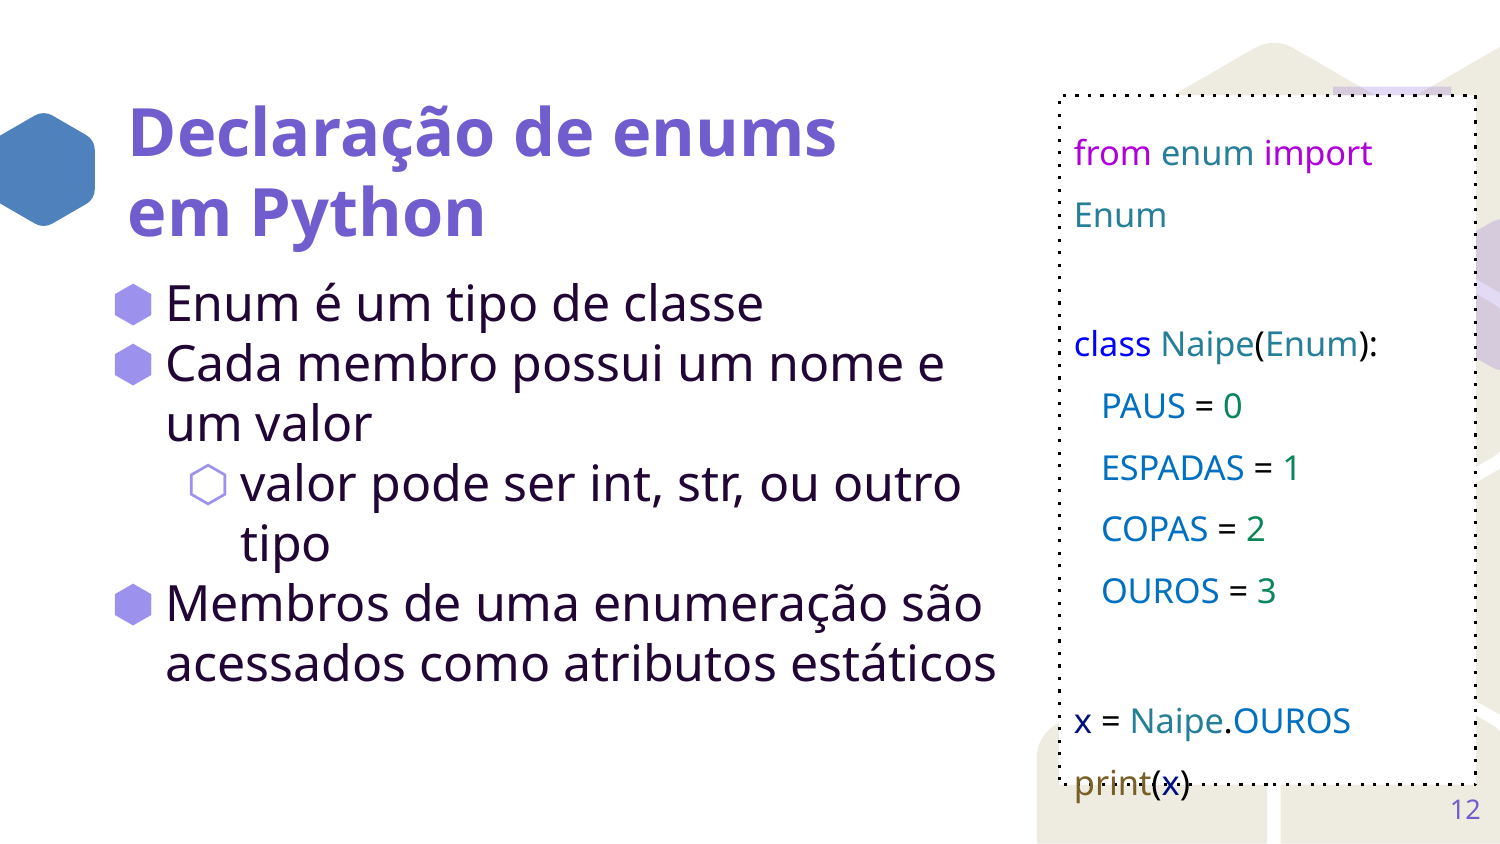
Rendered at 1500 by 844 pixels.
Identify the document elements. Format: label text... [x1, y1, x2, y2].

text_box <número> [1391, 779, 1482, 844]
text_box Declaração de enums em Python [127, 137, 1114, 202]
text_box Enum é um tipo de classe Cada membro possui um nome e um valor valor pode ser int, str, ou outro tipo Membros de uma enumeração são acessados como atributos estáticos [90, 271, 1035, 745]
text_box from enum import Enum class Naipe(Enum): PAUS = 0 ESPADAS = 1 COPAS = 2 OUROS = 3 x = Naipe.OUROS print(x) [1059, 95, 1476, 785]
